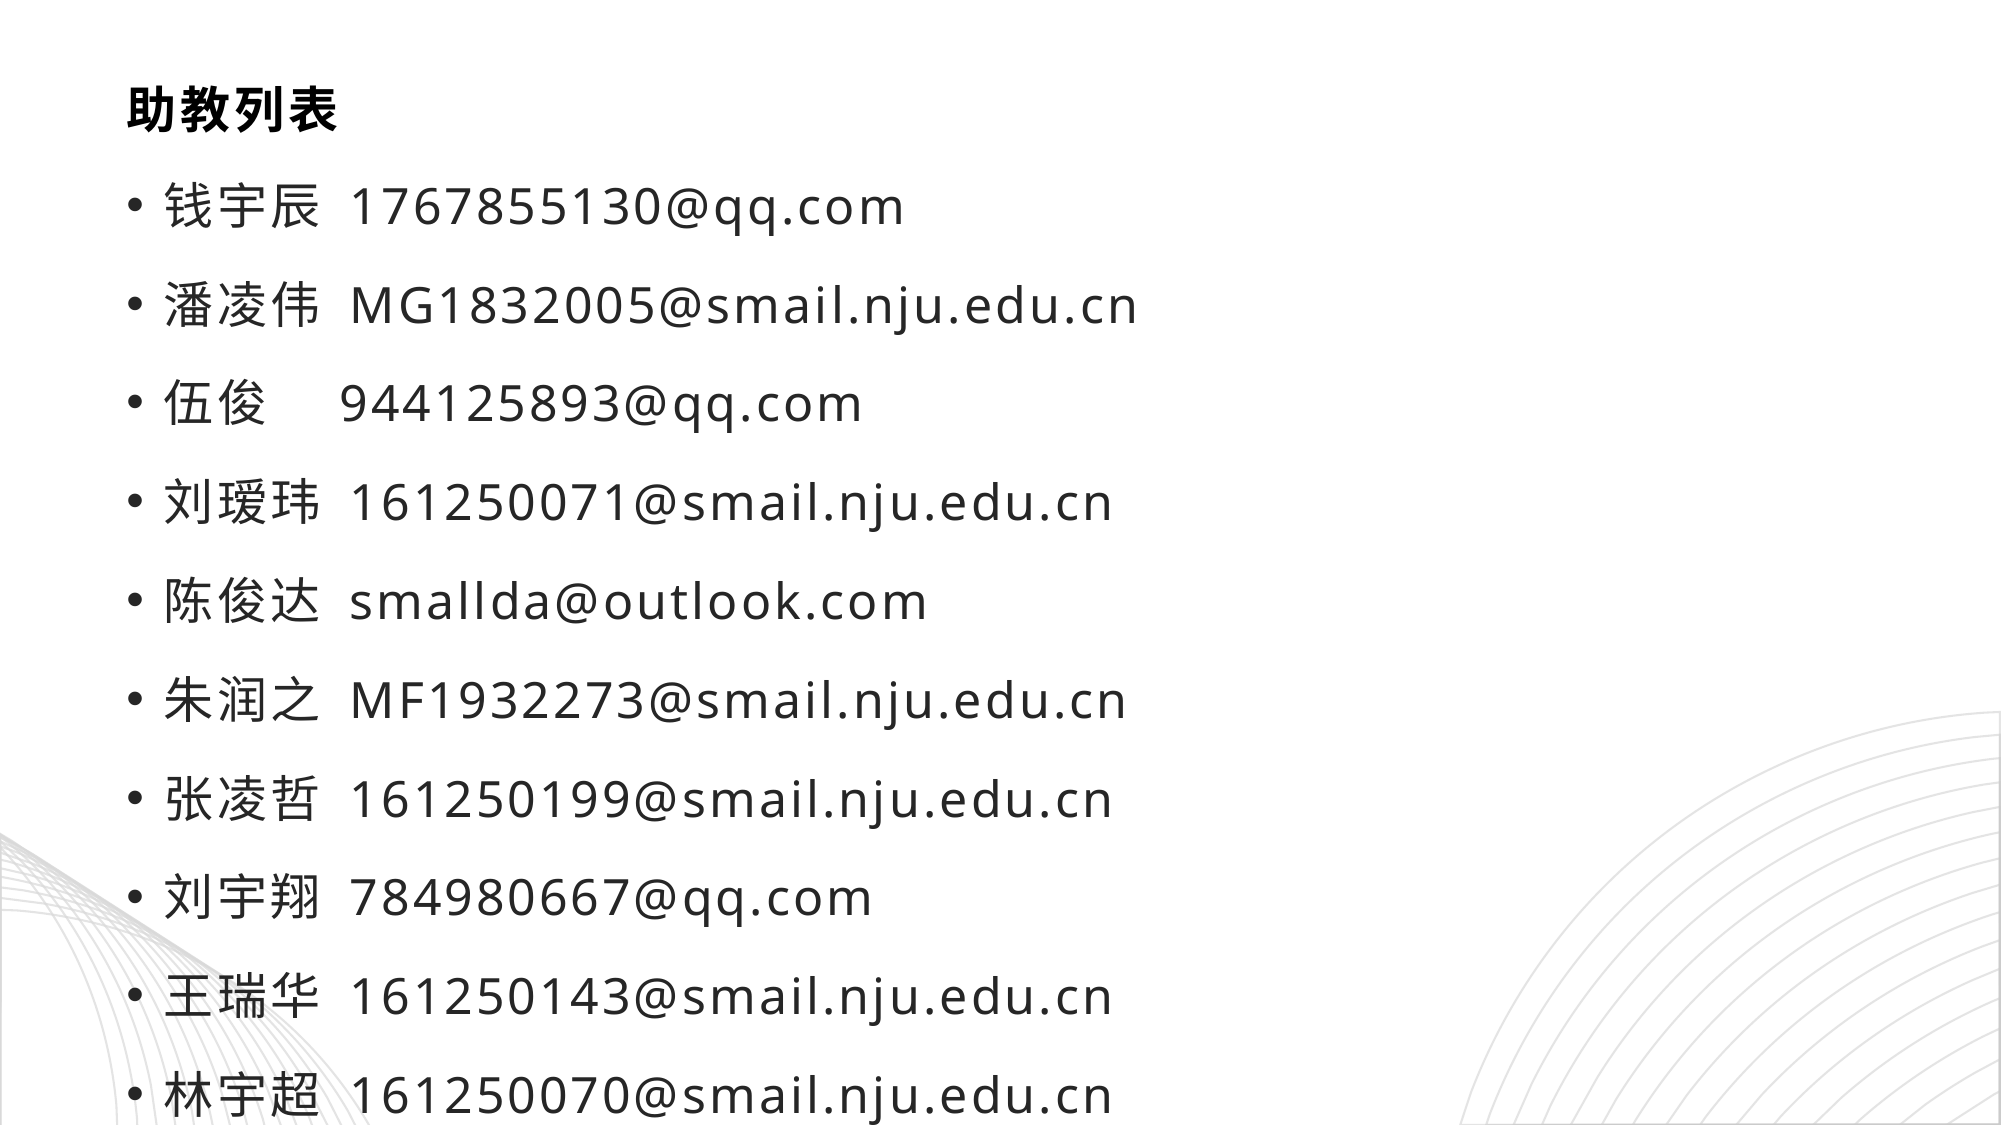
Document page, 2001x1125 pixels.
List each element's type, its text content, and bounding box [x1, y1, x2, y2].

list 钱宇辰 1767855130@qq.com 潘凌伟 MG1832005@smail.nju.edu.cn 伍俊 944125893@qq.com 刘瑷玮 161250071@smail.nju.edu.cn 陈俊达 smallda@outlook.com 朱润之 MF1932273@smail.nju.edu.cn 张凌哲 161250199@smail.nju.edu.cn 刘宇翔 784980667@qq.com 王瑞华 161250143@smail.nju.edu.cn 林宇超 161250070@smail.nju.edu.cn [109, 156, 1891, 1041]
title 助教列表 [109, 72, 1891, 146]
